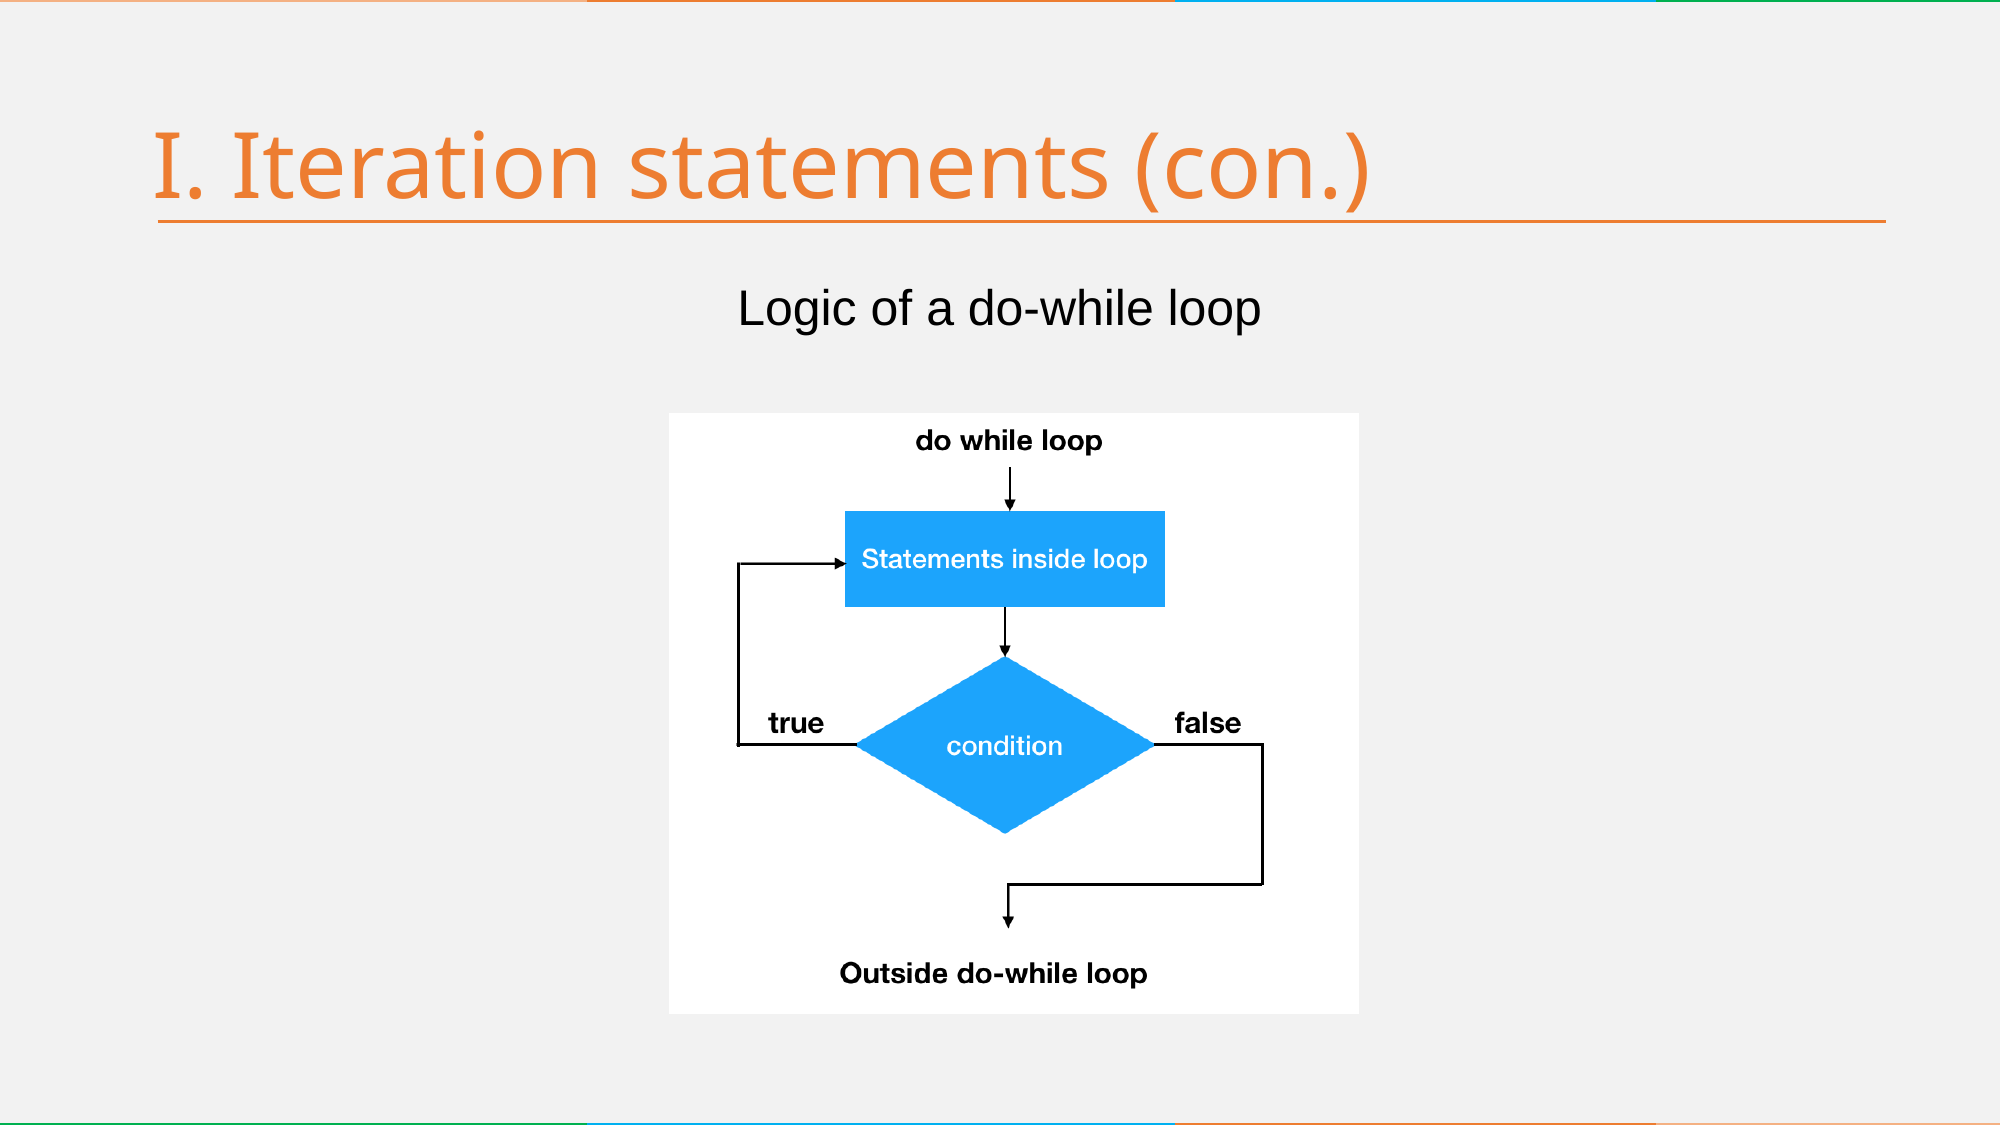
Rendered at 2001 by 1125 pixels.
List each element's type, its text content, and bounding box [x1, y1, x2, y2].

list Logic of a do-while loop [137, 237, 1863, 1035]
picture [669, 413, 1359, 1014]
title I. Iteration statements (con.) [137, 59, 1863, 237]
